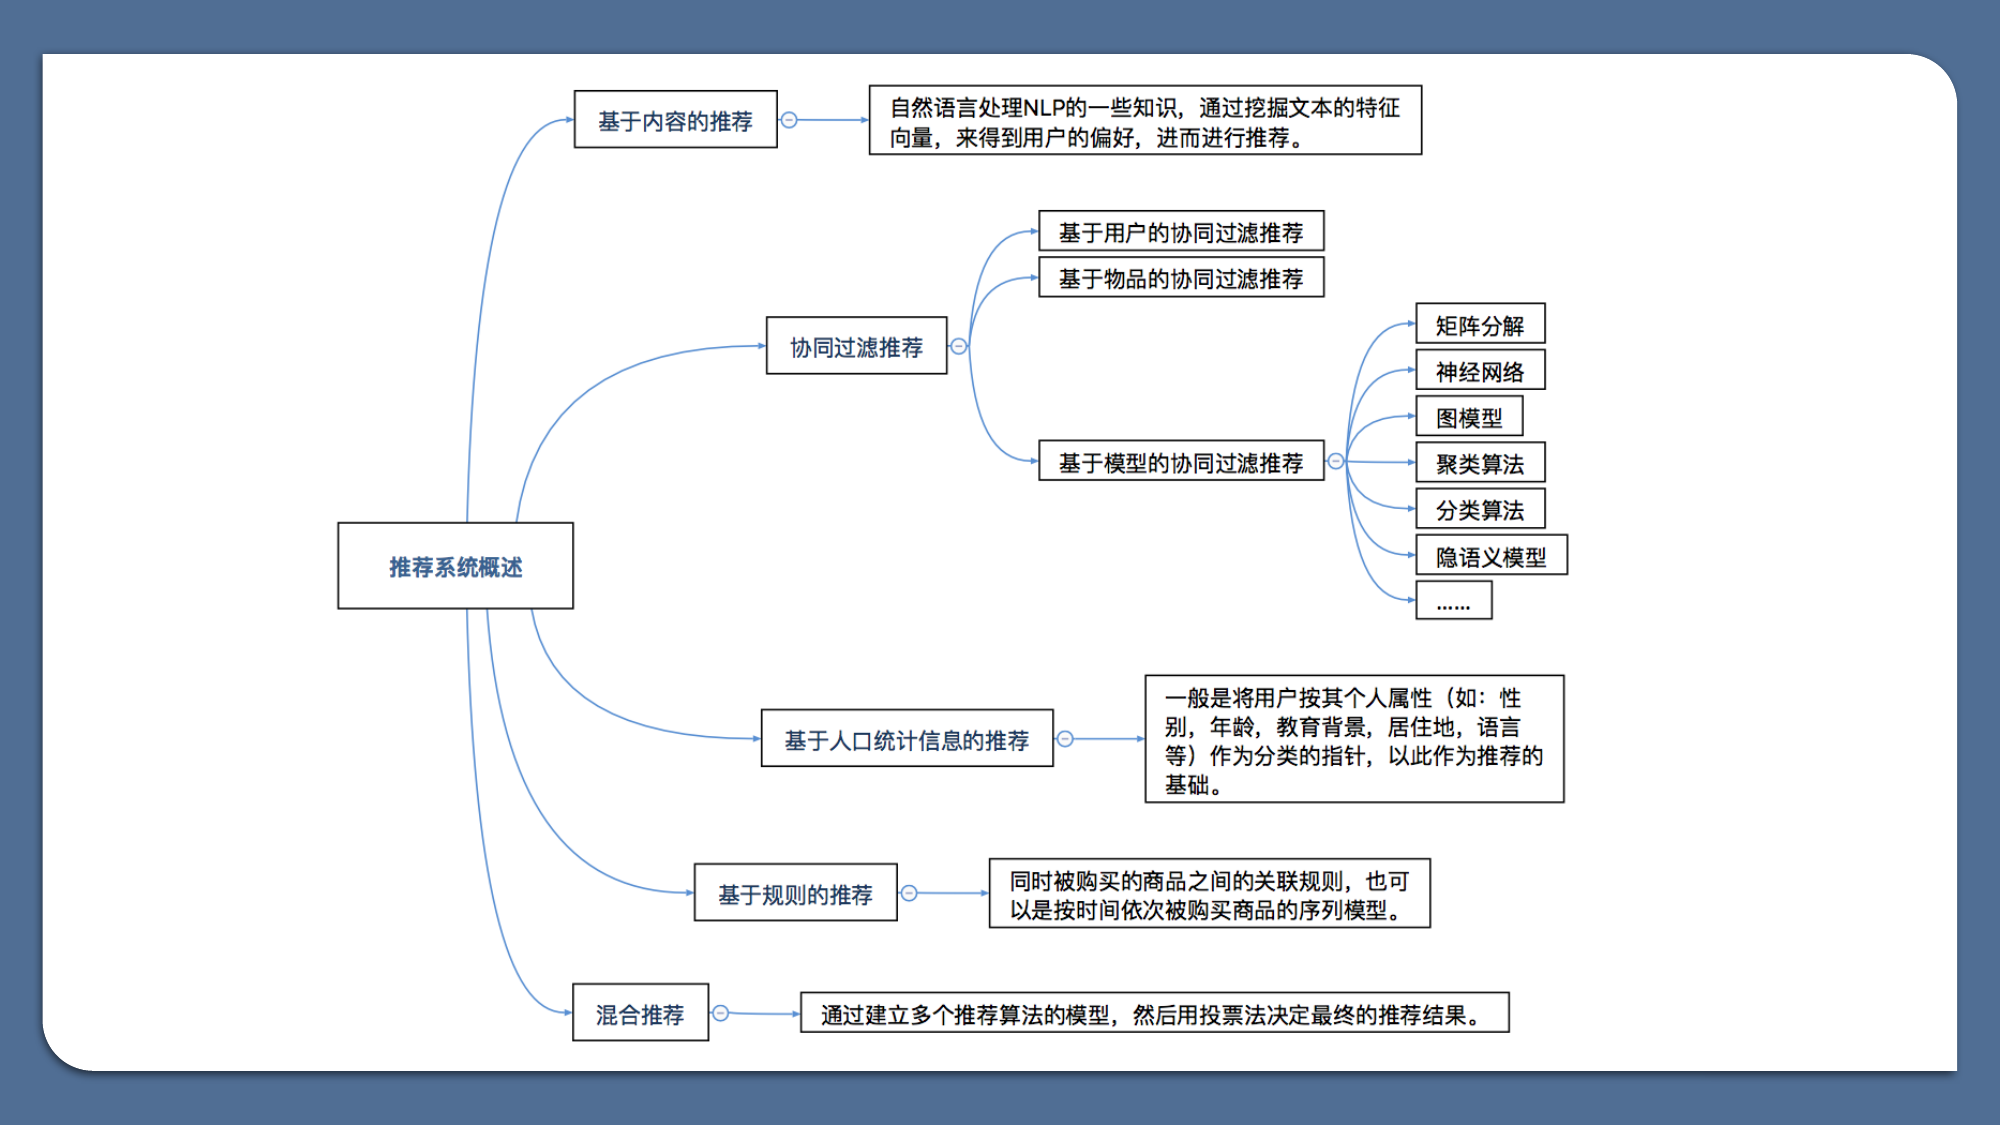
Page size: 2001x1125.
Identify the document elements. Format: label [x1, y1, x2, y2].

picture [328, 75, 1573, 1050]
